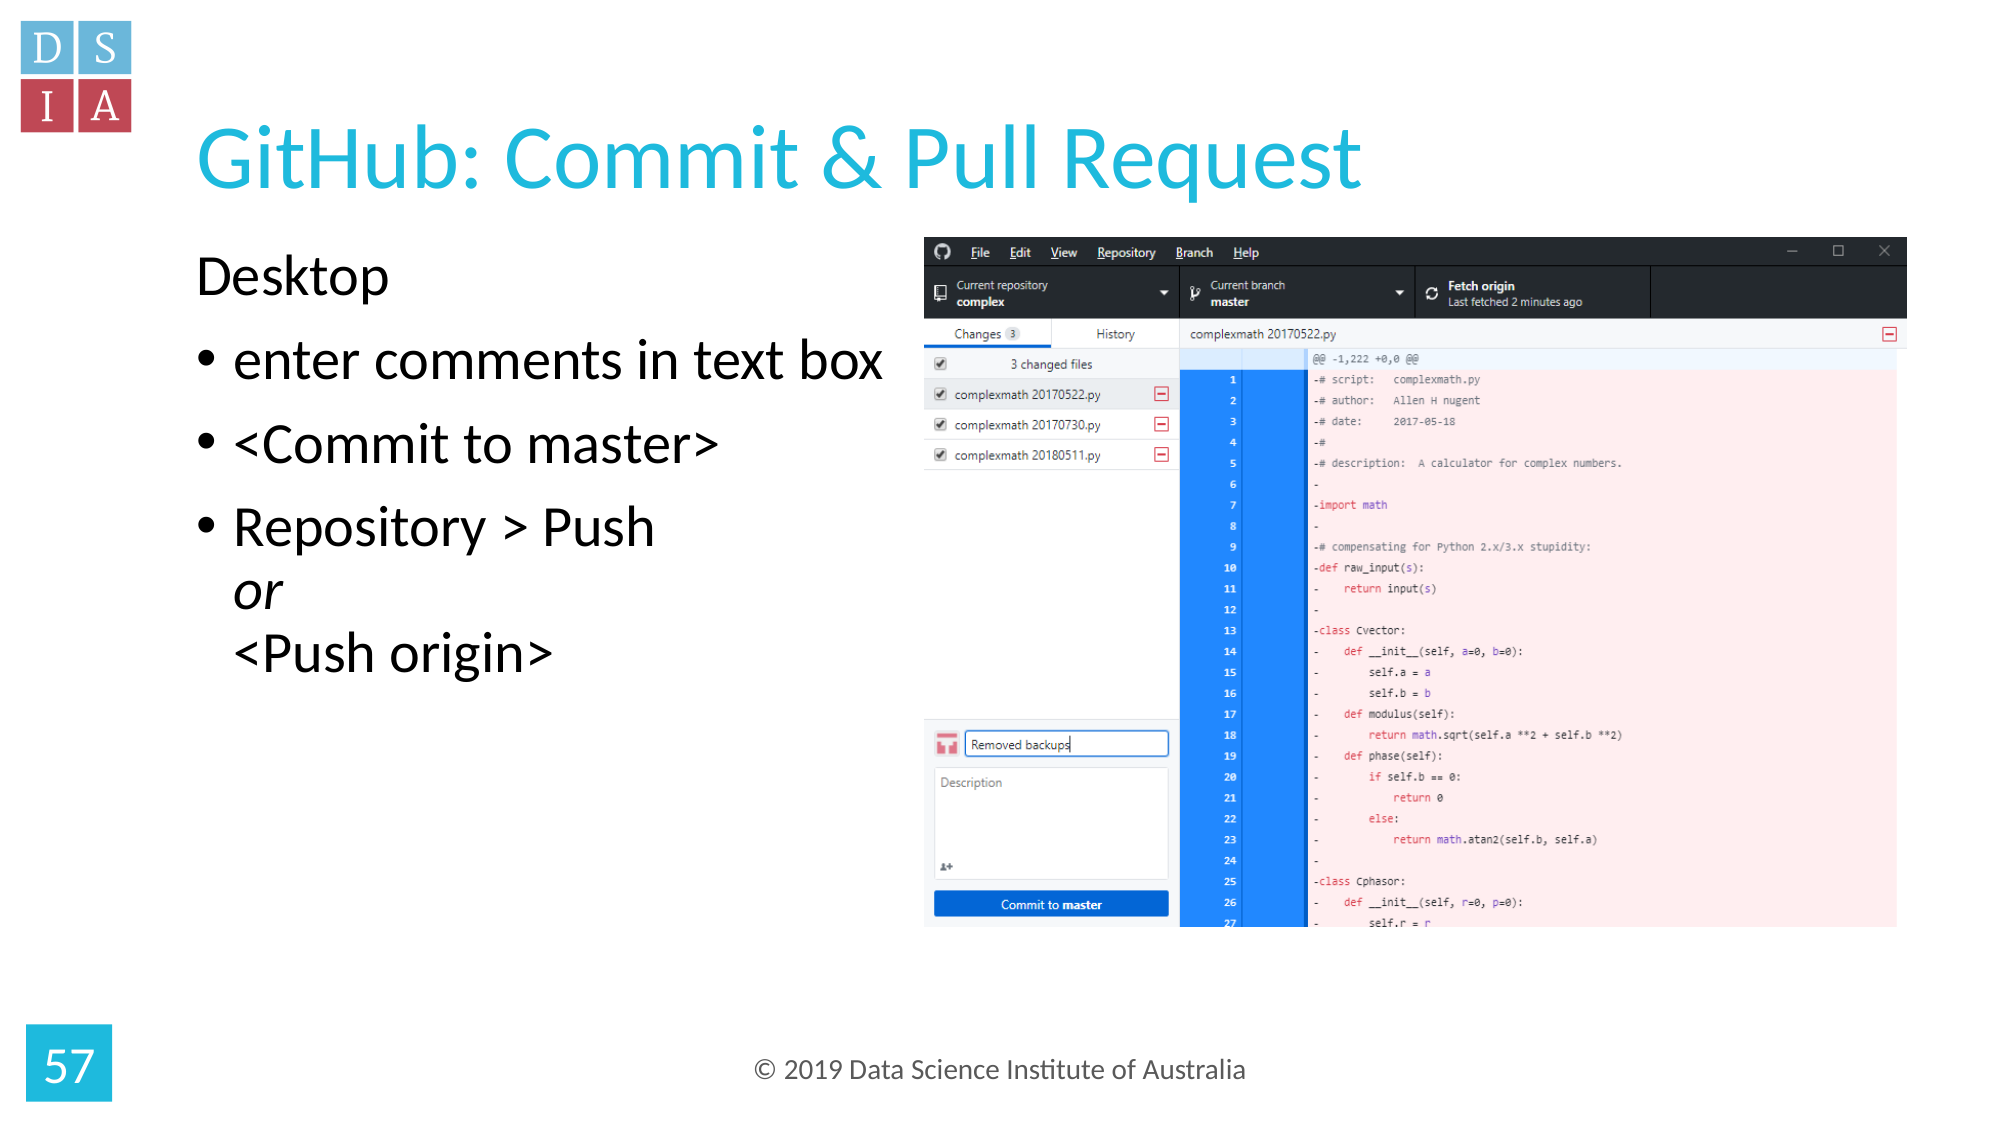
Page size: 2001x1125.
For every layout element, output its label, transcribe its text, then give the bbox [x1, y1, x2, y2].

picture [20, 20, 132, 133]
picture [924, 237, 1907, 927]
text_box 57 [26, 1024, 113, 1102]
title GitHub: Commit & Pull Request [181, 0, 1907, 216]
list Desktop enter comments in text box <Commit to master> Repository > Push or <Push origin> [181, 237, 923, 713]
